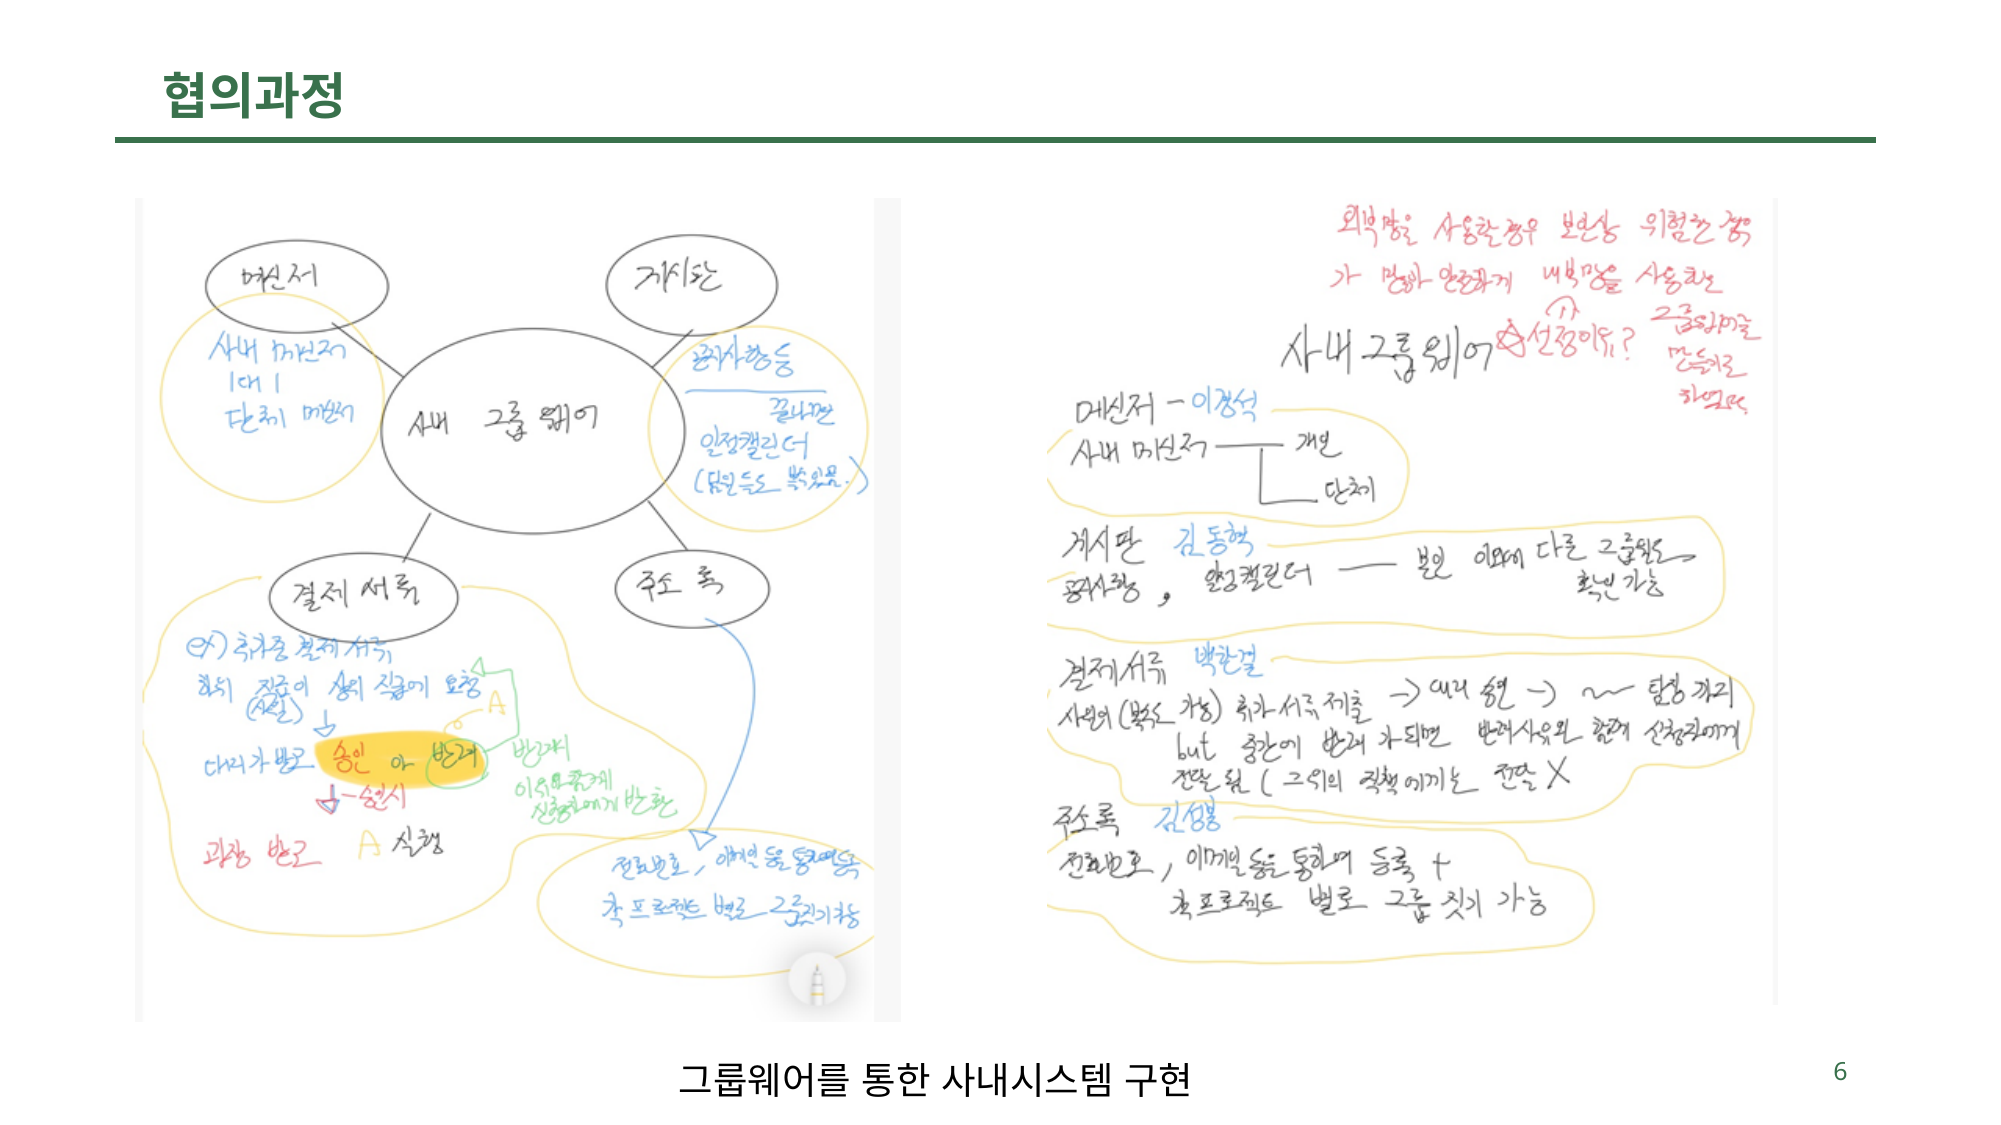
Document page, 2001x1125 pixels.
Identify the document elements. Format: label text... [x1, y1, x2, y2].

text_box 그룹웨어를 통한 사내시스템 구현 [664, 1049, 1806, 1110]
text_box 협의과정 [121, 26, 828, 132]
picture [134, 198, 901, 1022]
slide_number 6 [1412, 1042, 1863, 1103]
picture [1047, 198, 1778, 1005]
